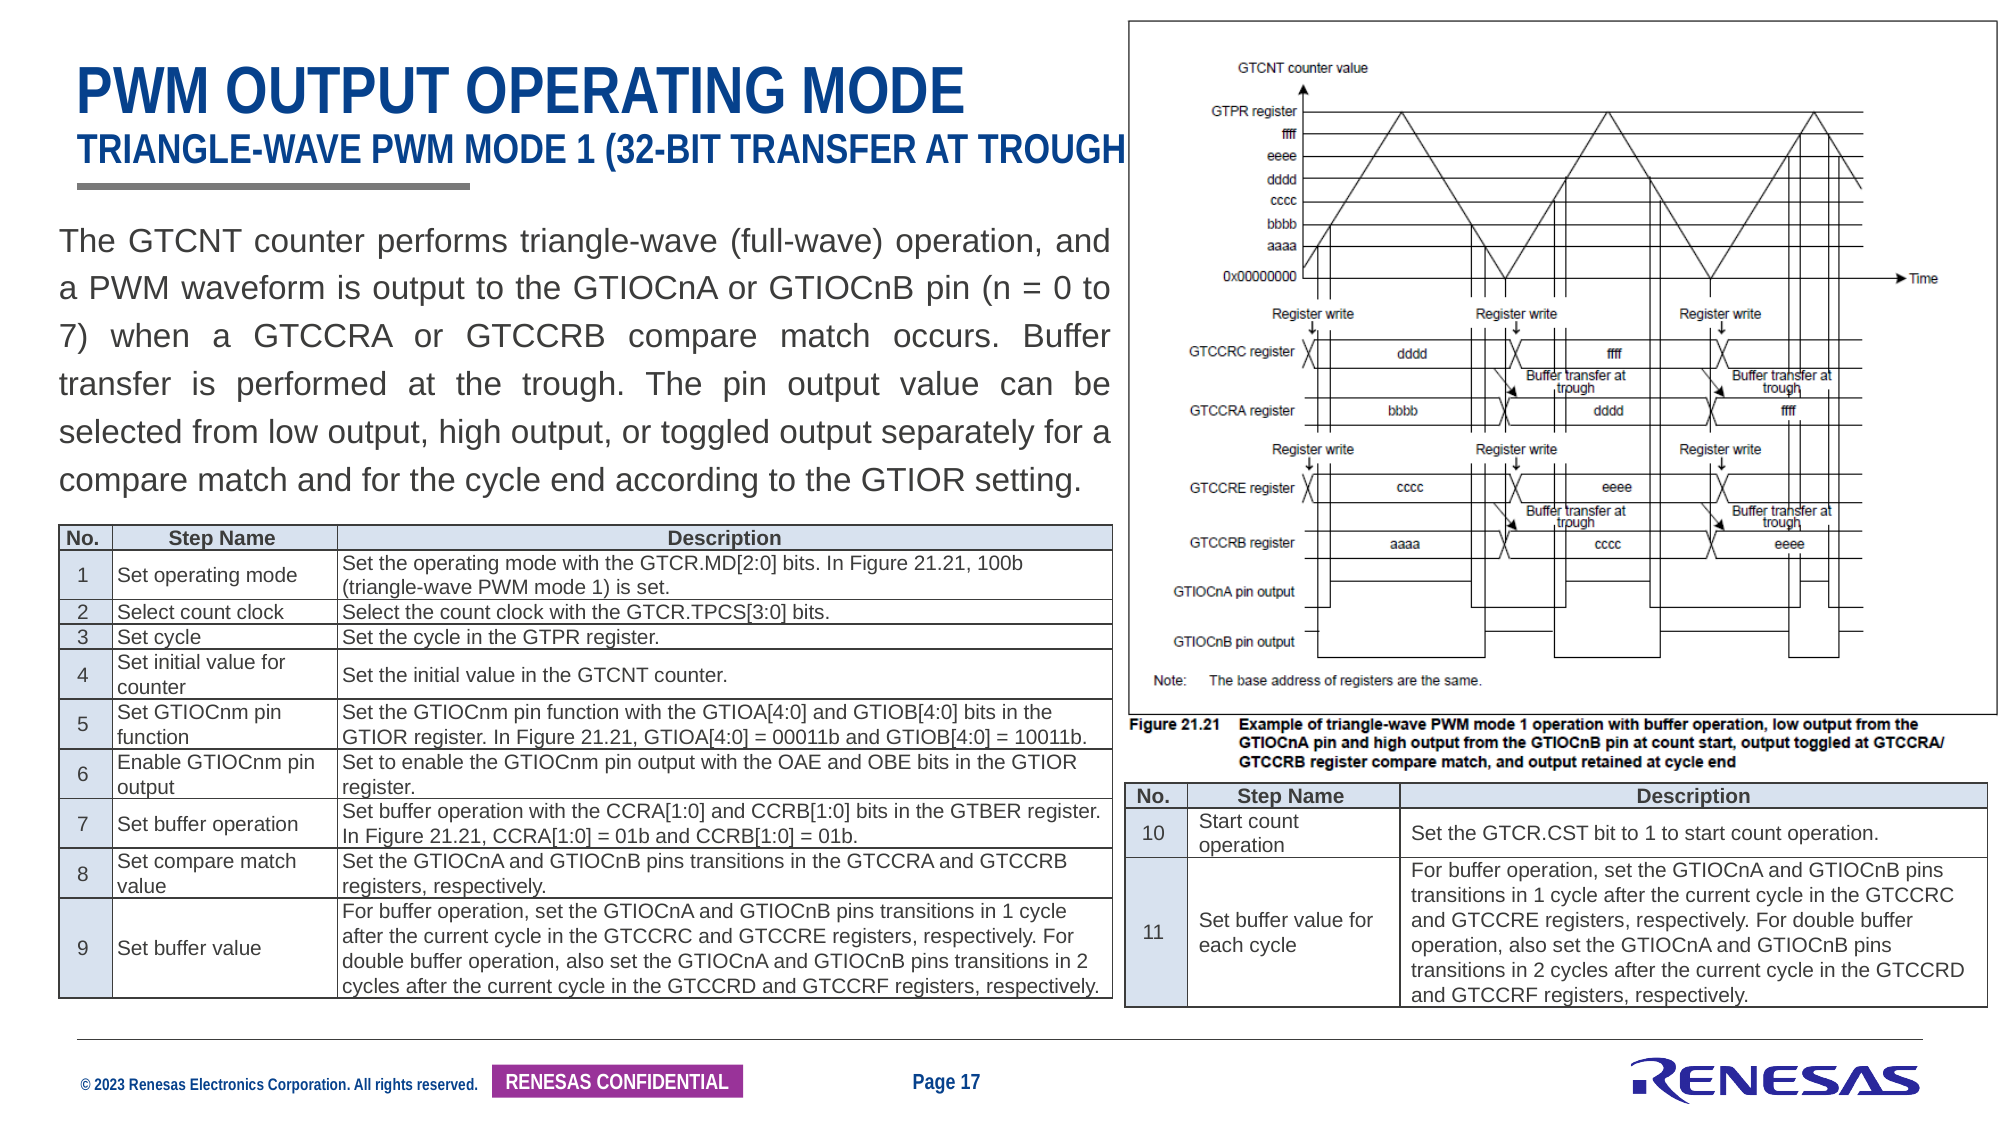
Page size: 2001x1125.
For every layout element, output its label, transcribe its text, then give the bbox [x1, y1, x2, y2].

table_cell Set the initial value in the GTCNT counter. [338, 650, 1112, 698]
table_cell 1 [60, 551, 112, 599]
picture [1124, 16, 2000, 773]
table_cell Set buffer operation [113, 799, 337, 847]
table_cell Set the GTIOCnA and GTIOCnB pins transitions in the GTCCRA and GTCCRB registers, respectively. [338, 849, 1112, 897]
table_header Step Name [113, 526, 337, 549]
table_cell Set buffer operation with the CCRA[1:0] and CCRB[1:0] bits in the GTBER register. In Figure 21.21, CCRA[1:0] = 01b and CCRB[1:0] = 01b. [338, 799, 1112, 847]
table_cell Set operating mode [113, 551, 337, 599]
table_cell Set cycle [113, 625, 337, 648]
table_cell 10 [1126, 809, 1187, 857]
table_cell Set GTIOCnm pin function [113, 700, 337, 748]
table_cell 11 [1126, 858, 1187, 1006]
table_cell Enable GTIOCnm pin output [113, 750, 337, 798]
table_cell Select count clock [113, 600, 337, 623]
table_cell 6 [60, 750, 112, 798]
list The GTCNT counter performs triangle-wave (full-wave) operation, and a PWM waveform is output to the GTIOCnA or GTIOCnB pin (n = 0 to 7) when a GTCCRA or GTCCRB compare match occurs. Buffer transfer is performed at the trough. The pin output value can be selected from low output, high output, or toggled output separately for a compare match and for the cycle end according to the GTIOR setting. [58, 210, 1113, 509]
table_cell Set compare match value [113, 849, 337, 897]
table_cell 4 [60, 650, 112, 698]
table_cell Start count operation [1188, 809, 1399, 857]
table_header No. [1126, 784, 1187, 807]
table_cell Set buffer value [113, 899, 337, 997]
table_cell 8 [60, 849, 112, 897]
table_cell Set initial value for counter [113, 650, 337, 698]
table_cell 9 [60, 899, 112, 997]
table_header Description [1401, 784, 1987, 807]
picture [1628, 1055, 1923, 1106]
table_cell Set buffer value for each cycle [1188, 858, 1399, 1006]
table_cell Select the count clock with the GTCR.TPCS[3:0] bits. [338, 600, 1112, 623]
table_cell Set to enable the GTIOCnm pin output with the OAE and OBE bits in the GTIOR register. [338, 750, 1112, 798]
table_cell 5 [60, 700, 112, 748]
table_cell For buffer operation, set the GTIOCnA and GTIOCnB pins transitions in 1 cycle after the current cycle in the GTCCRC and GTCCRE registers, respectively. For double buffer operation, also set the GTIOCnA and GTIOCnB pins transitions in 2 cycles after the current cycle in the GTCCRD and GTCCRF registers, respectively. [1401, 858, 1987, 1006]
table_cell 3 [60, 625, 112, 648]
table_header No. [60, 526, 112, 549]
table_cell 7 [60, 799, 112, 847]
table_cell Set the GTCR.CST bit to 1 to start count operation. [1401, 809, 1987, 857]
table_cell Set the GTIOCnm pin function with the GTIOA[4:0] and GTIOB[4:0] bits in the GTIOR register. In Figure 21.21, GTIOA[4:0] = 00011b and GTIOB[4:0] = 10011b. [338, 700, 1112, 748]
title PWM Output Operating Mode Triangle-Wave PWM Mode 1 (32-Bit Transfer at Trough [76, 54, 1119, 173]
table_cell 2 [60, 600, 112, 623]
table_cell For buffer operation, set the GTIOCnA and GTIOCnB pins transitions in 1 cycle after the current cycle in the GTCCRC and GTCCRE registers, respectively. For double buffer operation, also set the GTIOCnA and GTIOCnB pins transitions in 2 cycles after the current cycle in the GTCCRD and GTCCRF registers, respectively. [338, 899, 1112, 997]
table_cell Set the cycle in the GTPR register. [338, 625, 1112, 648]
table_header Description [338, 526, 1112, 549]
table_cell Set the operating mode with the GTCR.MD[2:0] bits. In Figure 21.21, 100b (triangle-wave PWM mode 1) is set. [338, 551, 1112, 599]
table_header Step Name [1188, 784, 1399, 807]
